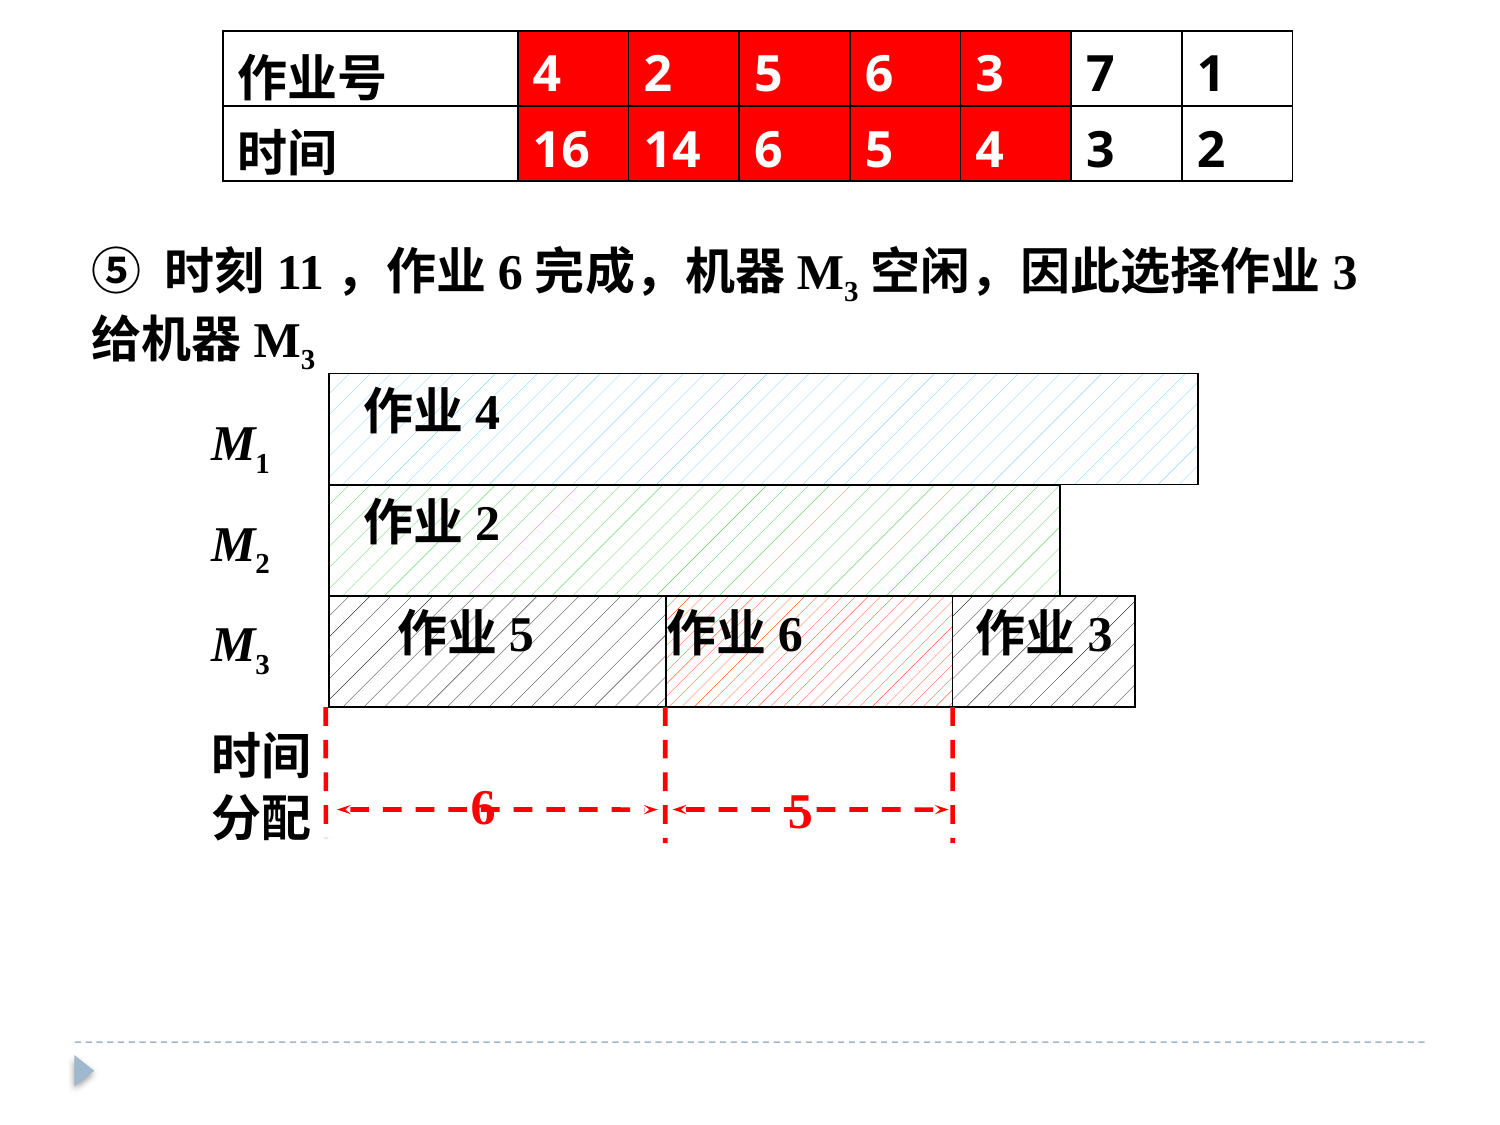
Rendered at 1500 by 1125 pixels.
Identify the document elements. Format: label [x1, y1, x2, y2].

table_header [224, 32, 517, 105]
table_header [519, 32, 628, 105]
text_box [672, 805, 686, 814]
text_box [936, 805, 949, 814]
table_cell [1183, 107, 1292, 180]
table_header [1183, 32, 1292, 105]
table_cell [1072, 107, 1181, 180]
table_cell [519, 107, 628, 180]
table_cell [224, 107, 517, 180]
text_box [470, 774, 522, 838]
text_box [784, 778, 836, 842]
table_cell [961, 107, 1070, 180]
text_box [76, 231, 1402, 988]
text_box [336, 805, 350, 814]
table_header [1072, 32, 1181, 105]
table_cell [851, 107, 960, 180]
table_header [629, 32, 738, 105]
table_header [961, 32, 1070, 105]
table_header [851, 32, 960, 105]
table_cell [740, 107, 849, 180]
table_cell [629, 107, 738, 180]
text_box [645, 805, 658, 814]
table_header [740, 32, 849, 105]
